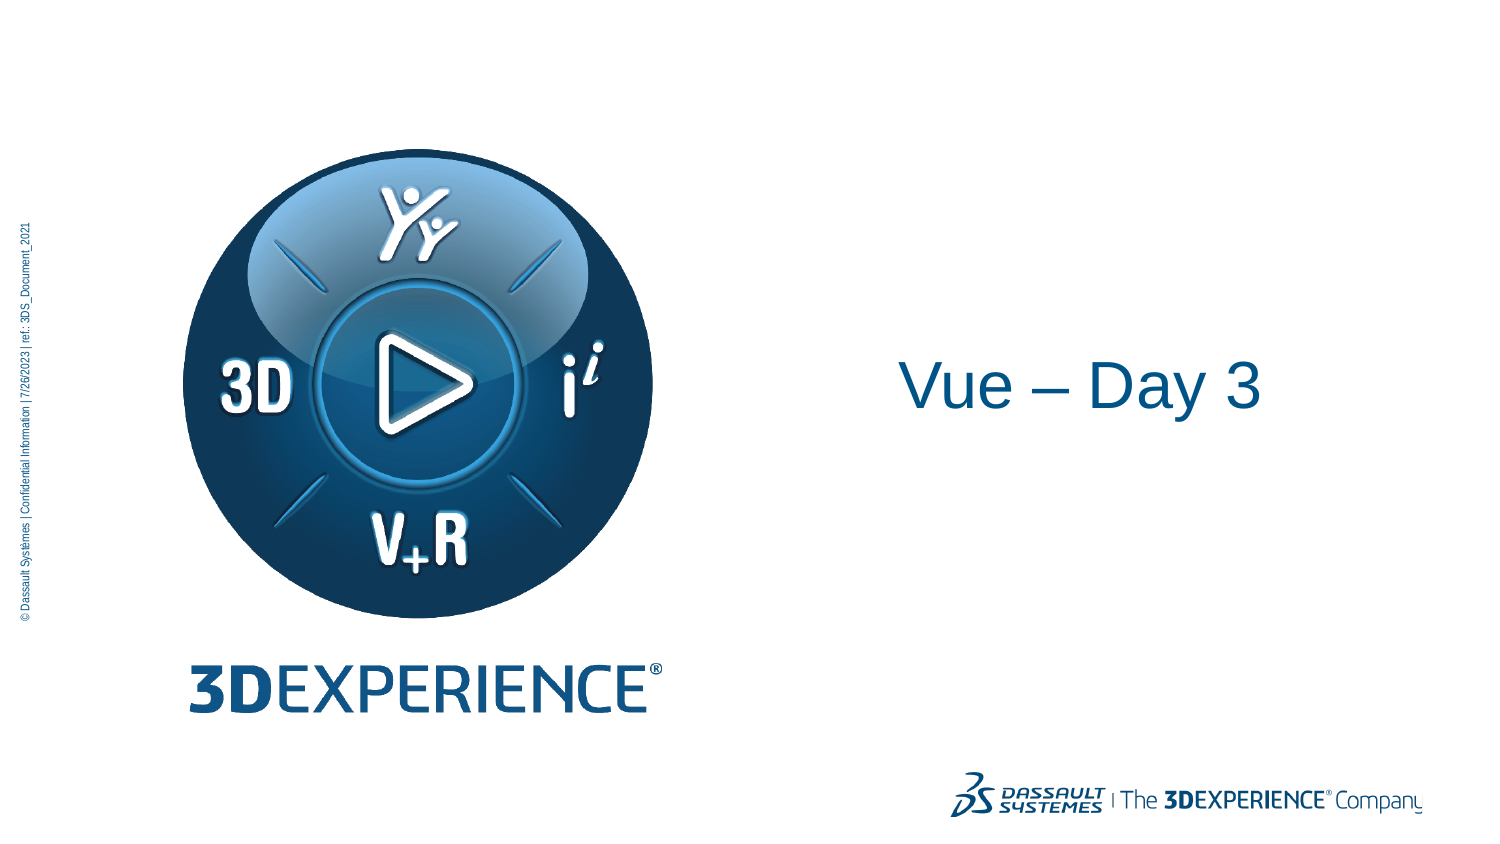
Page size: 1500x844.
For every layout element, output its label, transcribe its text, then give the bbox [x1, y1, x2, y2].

title Vue – Day 3 [660, 351, 1500, 413]
picture [183, 149, 662, 713]
